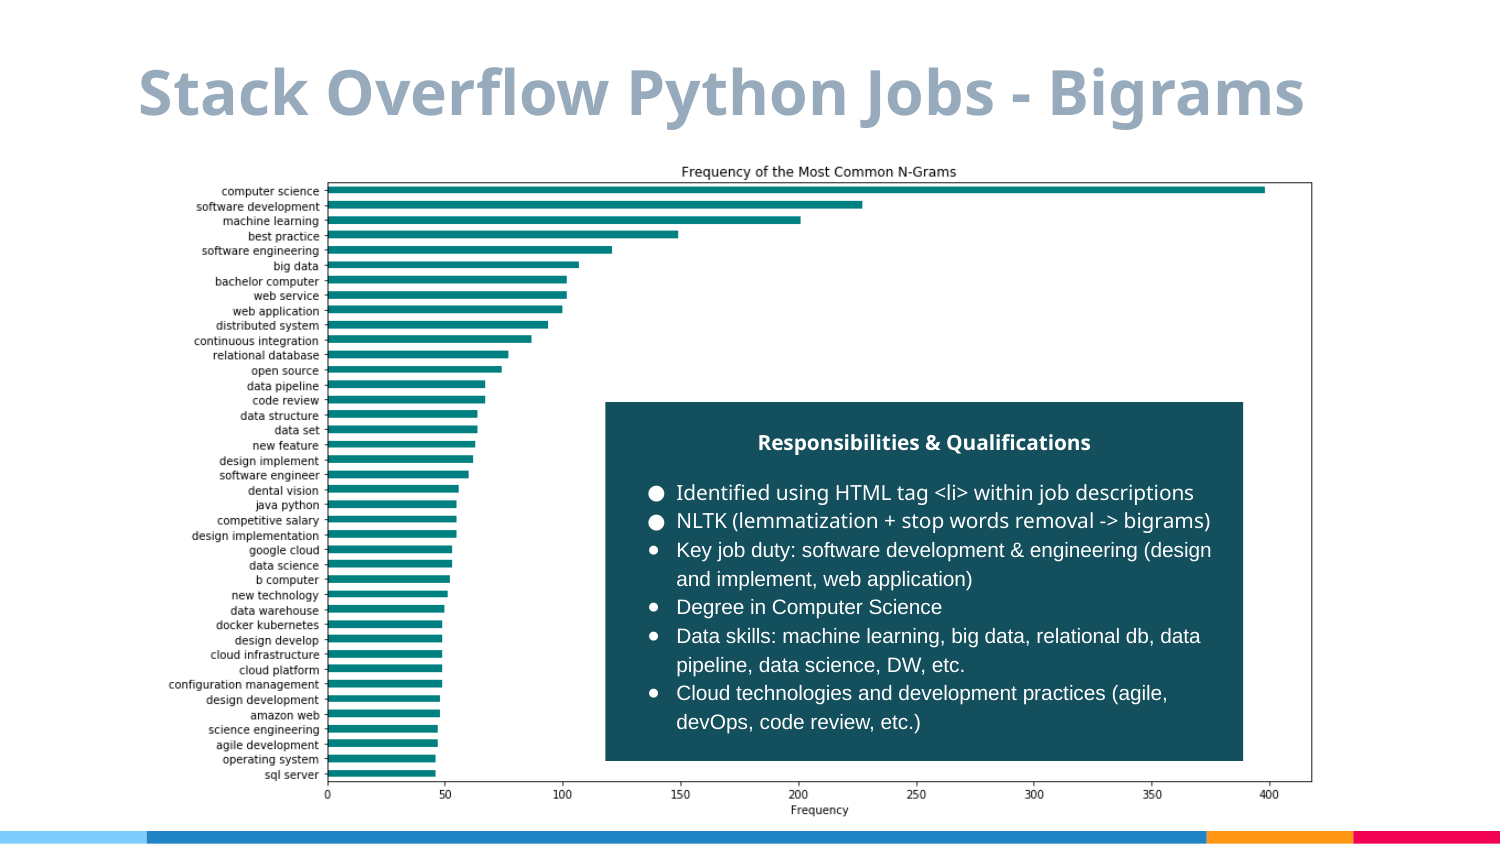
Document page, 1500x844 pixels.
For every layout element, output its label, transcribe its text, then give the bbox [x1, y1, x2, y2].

title Stack Overflow Python Jobs - Bigrams [123, 26, 1352, 143]
picture [161, 158, 1319, 824]
